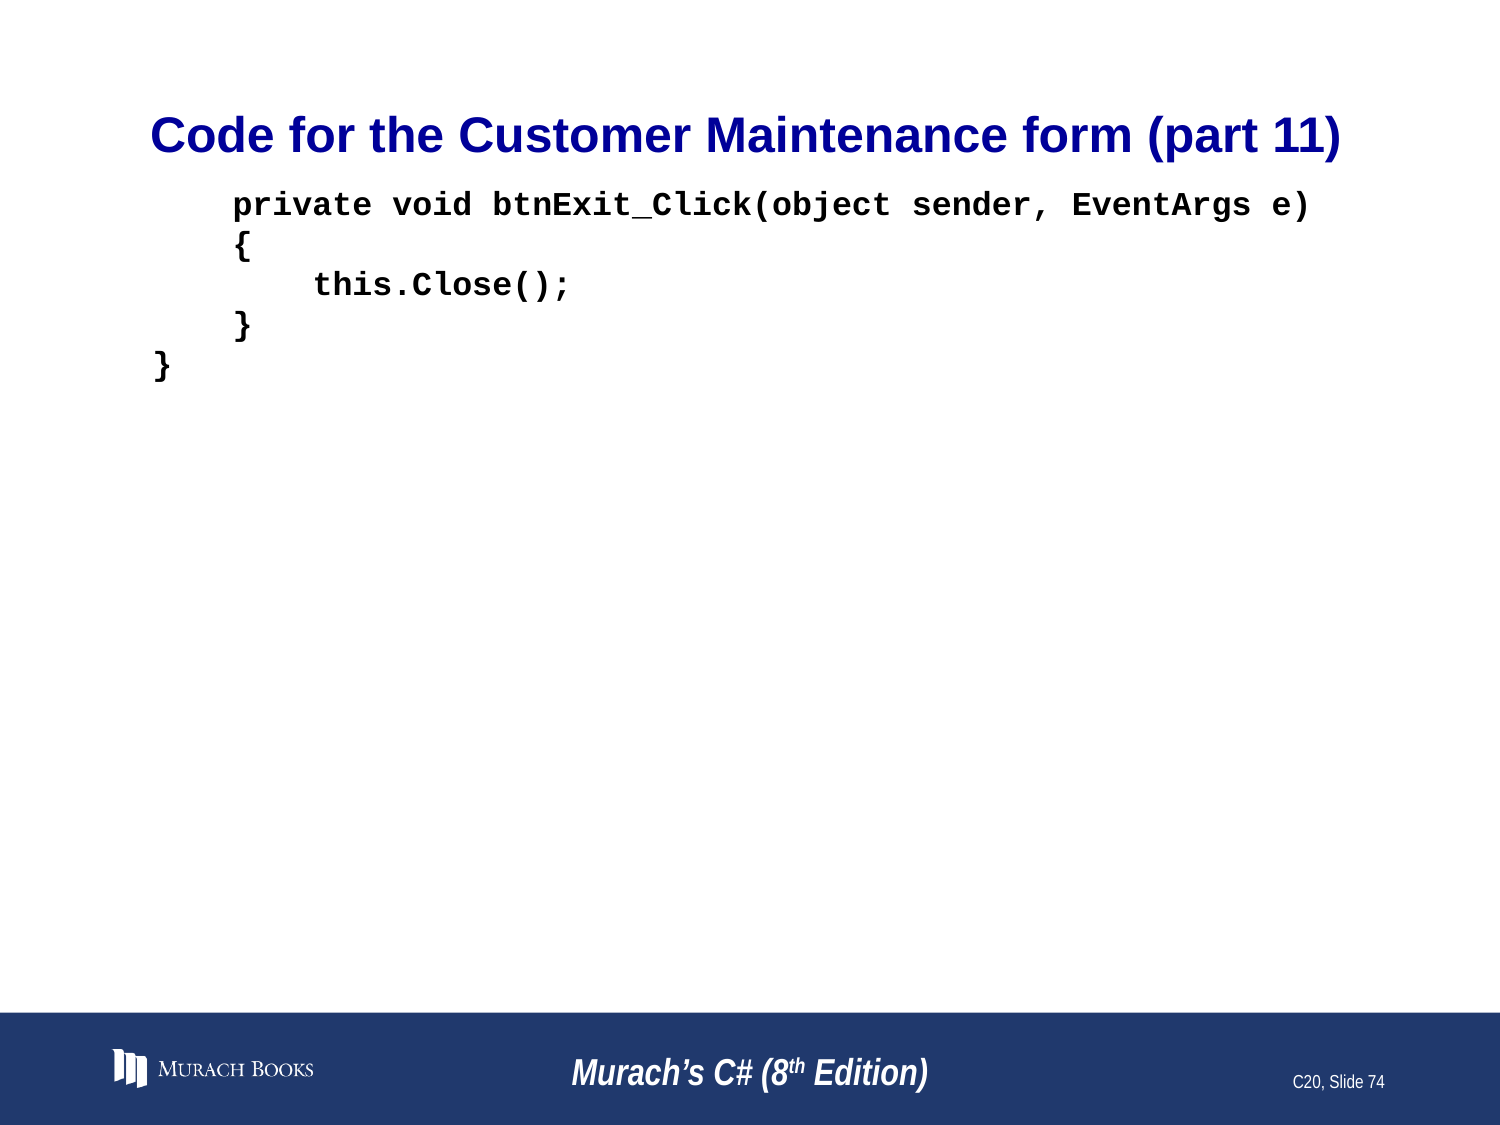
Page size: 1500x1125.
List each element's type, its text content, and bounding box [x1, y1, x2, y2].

title Code for the Customer Maintenance form (part 11) [150, 102, 1350, 164]
list private void btnExit_Click(object sender, EventArgs e) { this.Close(); } } [137, 174, 1350, 975]
footer [12, 1025, 450, 1100]
slide_number C20, Slide 74 [1087, 1025, 1400, 1100]
slide_number Murach’s C# (8th Edition) [450, 1025, 1050, 1100]
